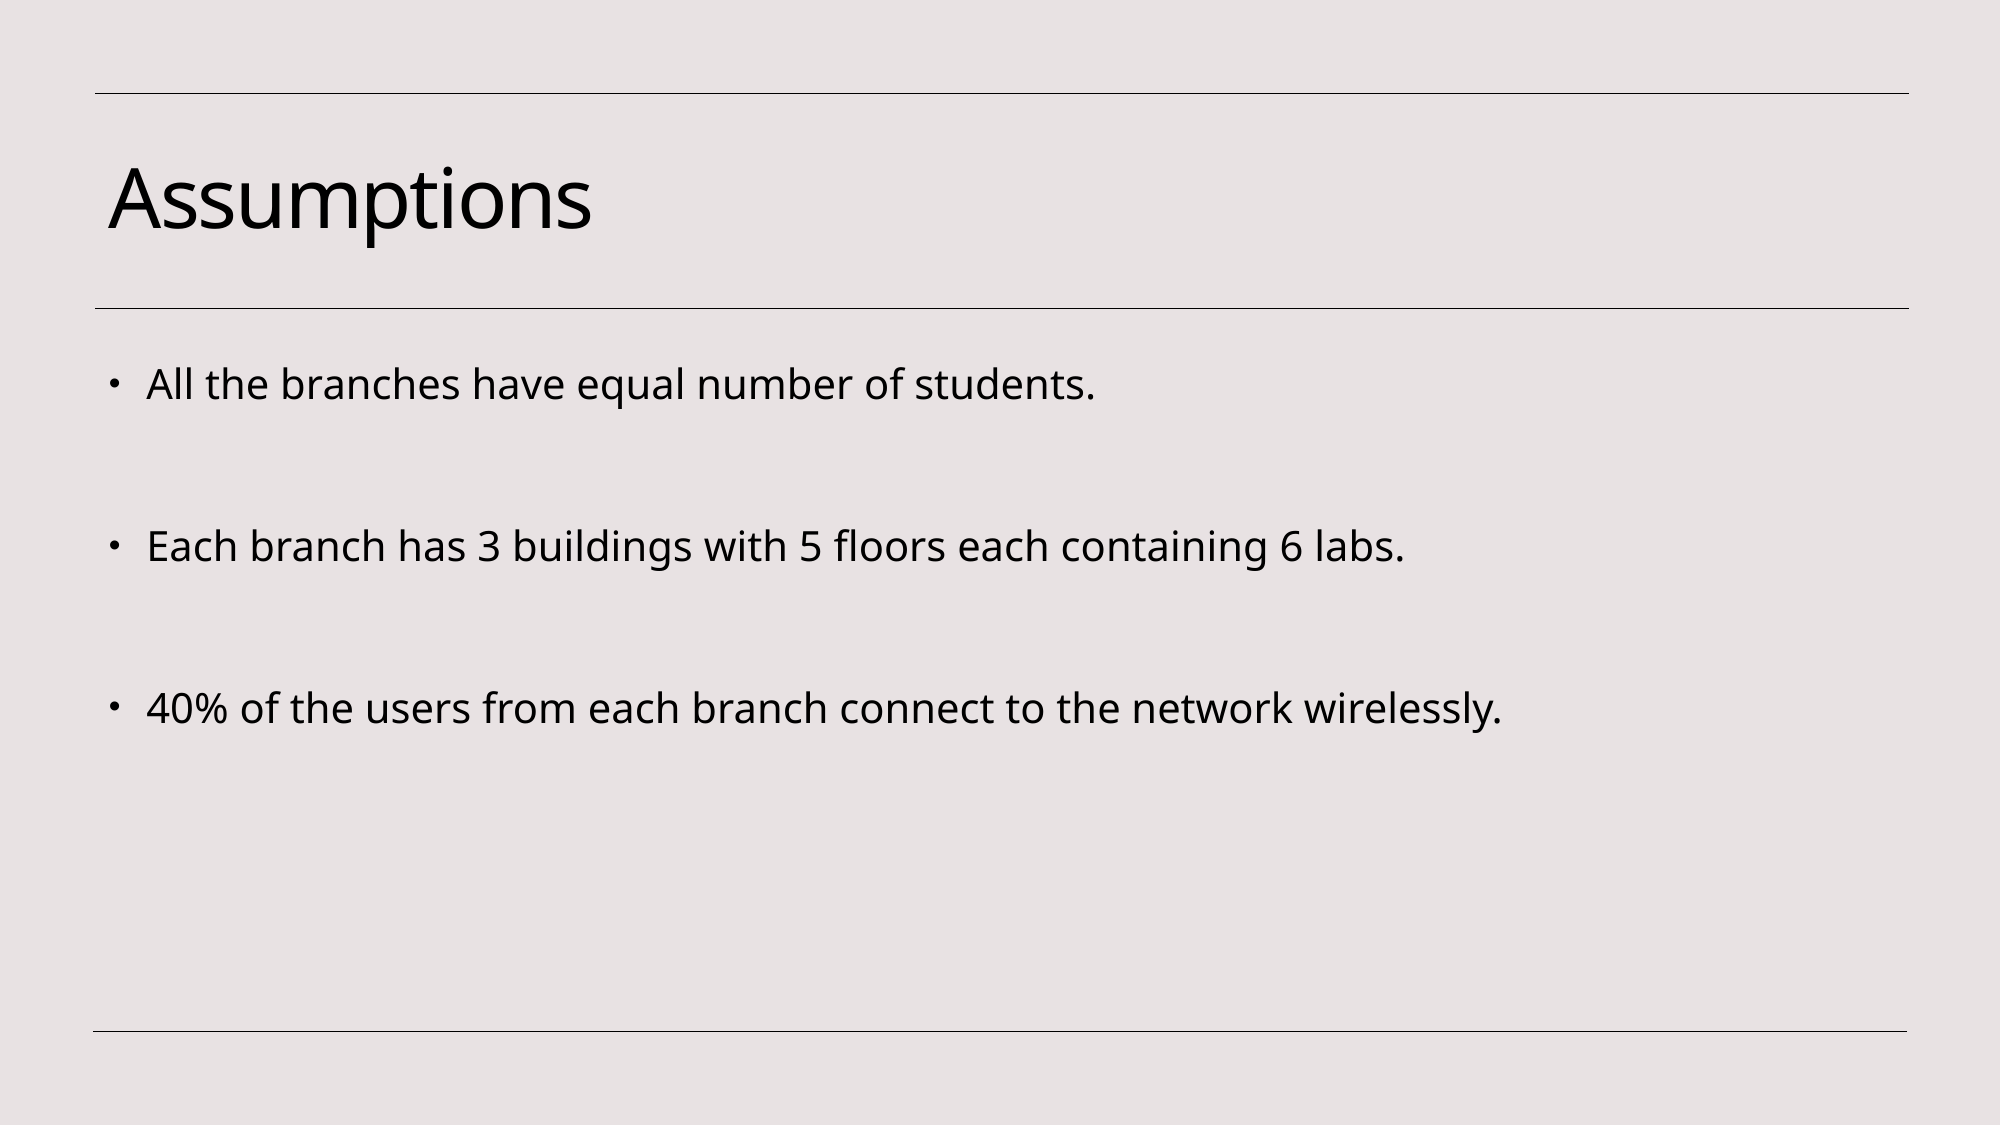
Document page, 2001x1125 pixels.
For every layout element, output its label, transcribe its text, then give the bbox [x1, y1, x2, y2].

list All the branches have equal number of students. Each branch has 3 buildings with 5 floors each containing 6 labs. 40% of the users from each branch connect to the network wirelessly. [93, 340, 1908, 983]
title Assumptions [93, 113, 1907, 291]
